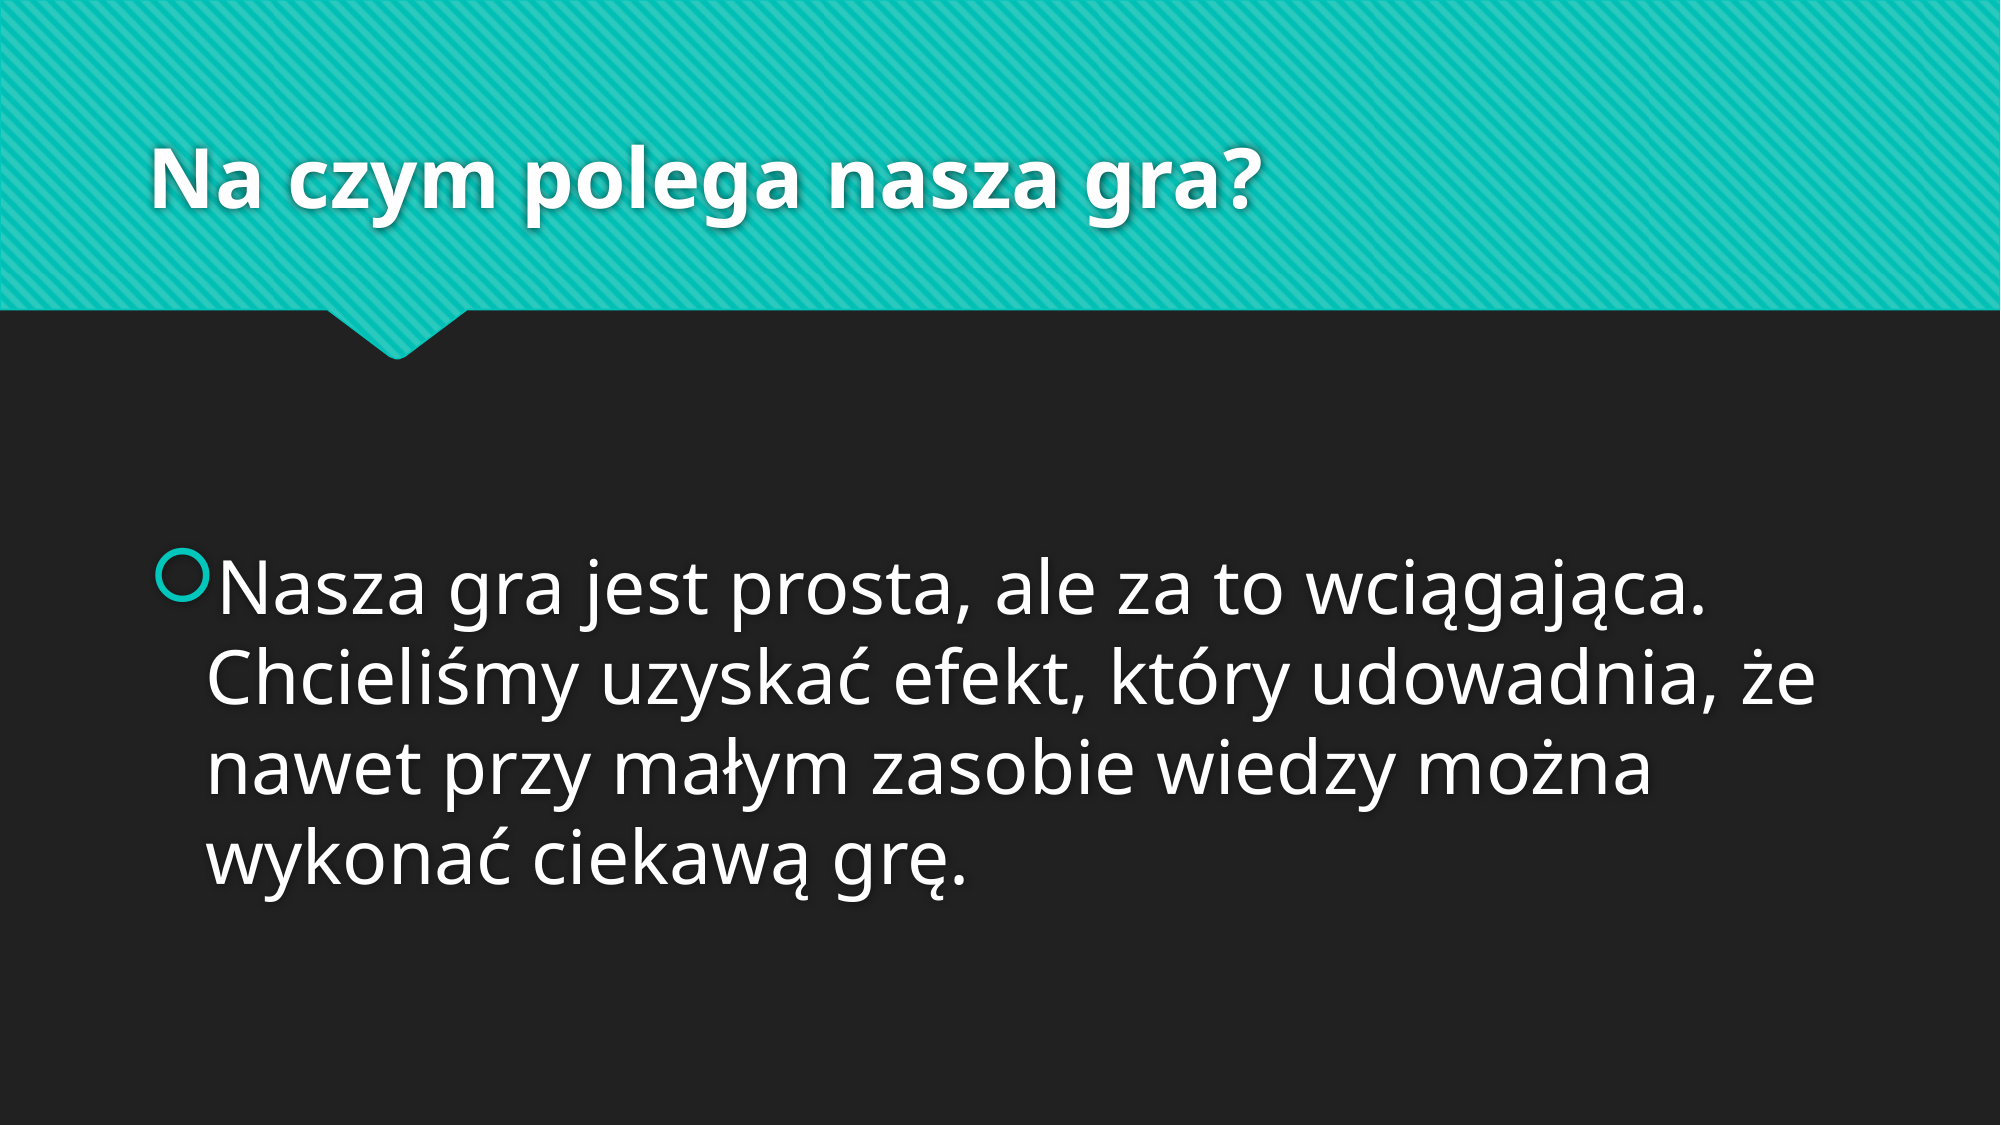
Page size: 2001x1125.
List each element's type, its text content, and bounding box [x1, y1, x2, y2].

title Na czym polega nasza gra? [132, 73, 1868, 233]
list Nasza gra jest prosta, ale za to wciągająca. Chcieliśmy uzyskać efekt, który udowadnia, że nawet przy małym zasobie wiedzy można wykonać ciekawą grę. [134, 364, 1866, 1075]
